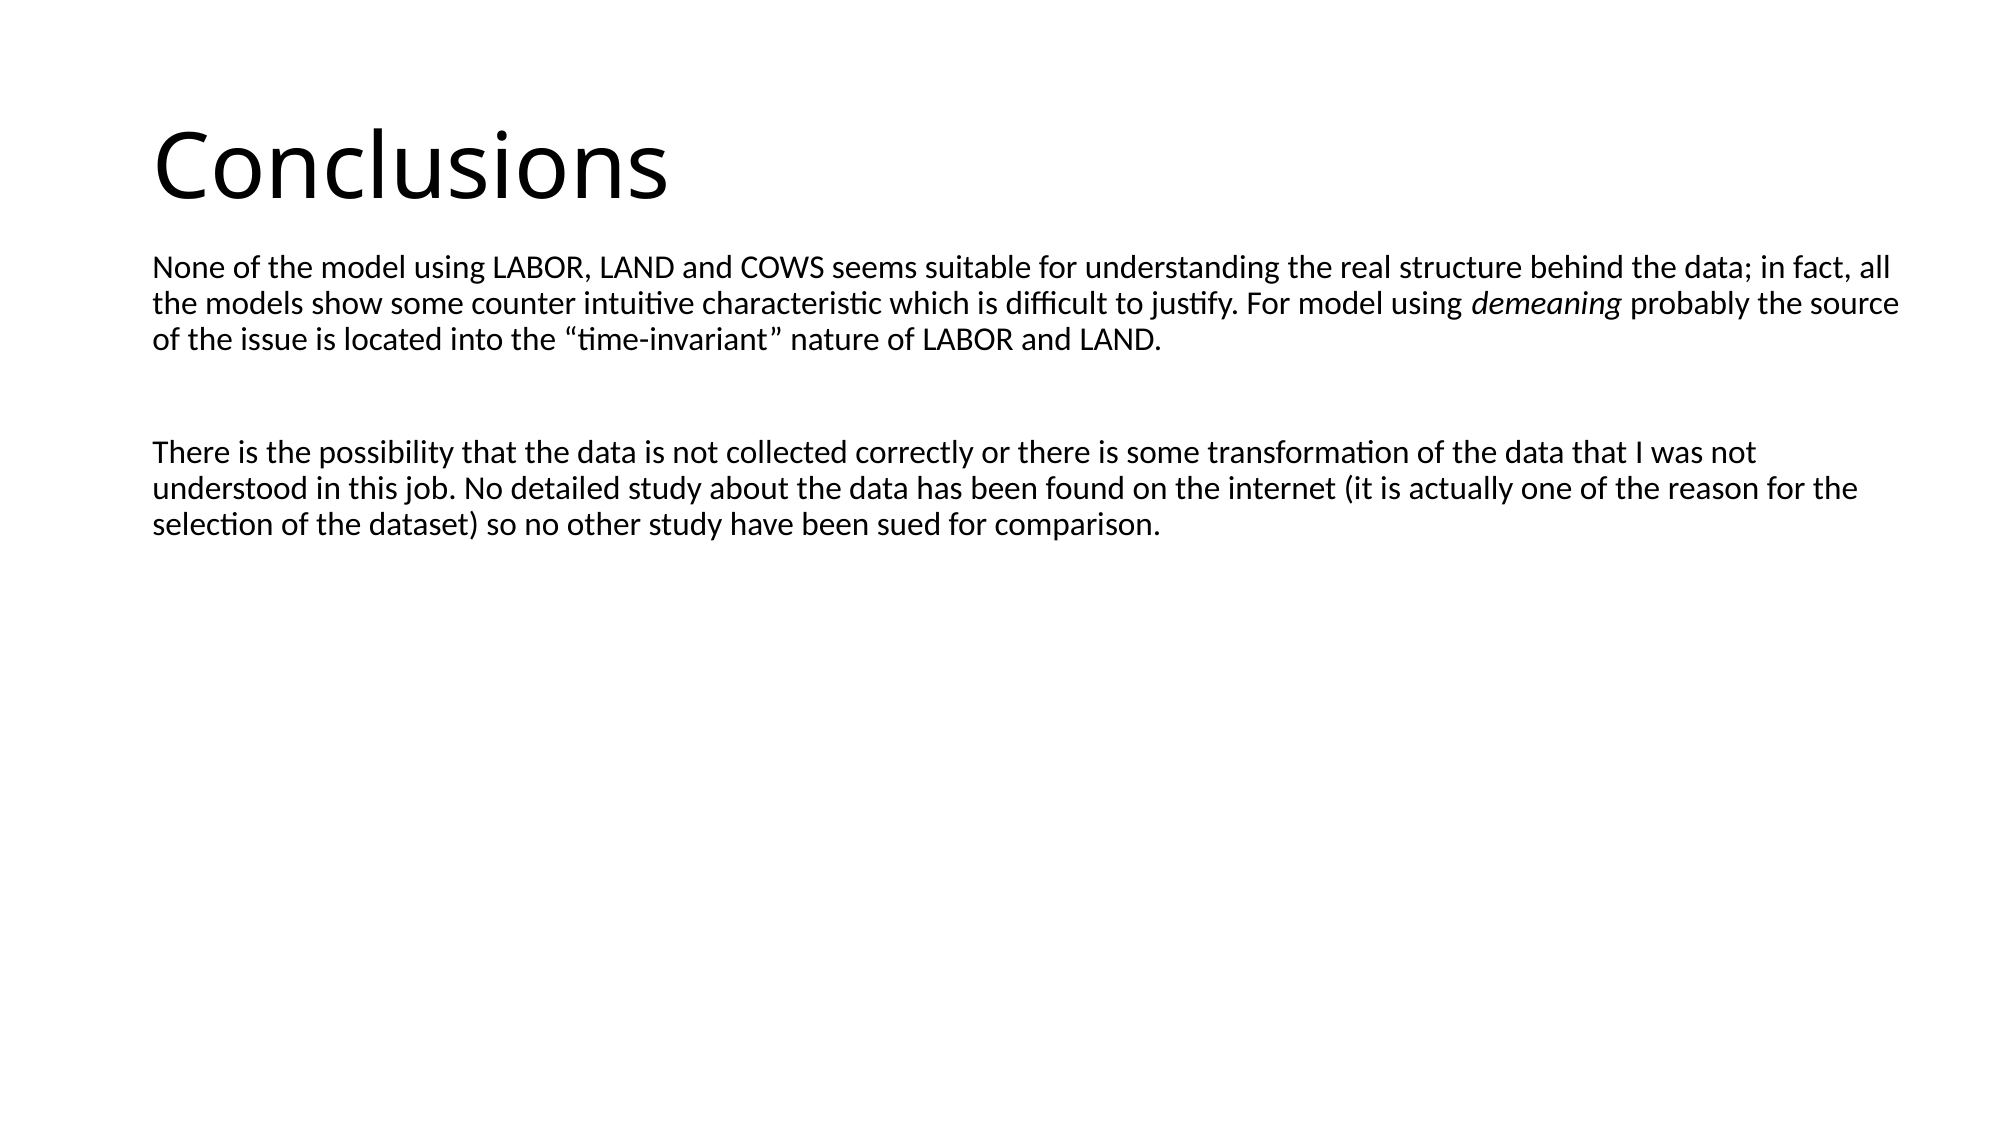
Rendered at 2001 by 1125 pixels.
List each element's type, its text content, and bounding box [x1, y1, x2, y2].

title Conclusions [137, 59, 1863, 242]
list None of the model using LABOR, LAND and COWS seems suitable for understanding the real structure behind the data; in fact, all the models show some counter intuitive characteristic which is difficult to justify. For model using demeaning probably the source of the issue is located into the “time-invariant” nature of LABOR and LAND. There is the possibility that the data is not collected correctly or there is some transformation of the data that I was not understood in this job. No detailed study about the data has been found on the internet (it is actually one of the reason for the selection of the dataset) so no other study have been sued for comparison. [137, 242, 1918, 646]
